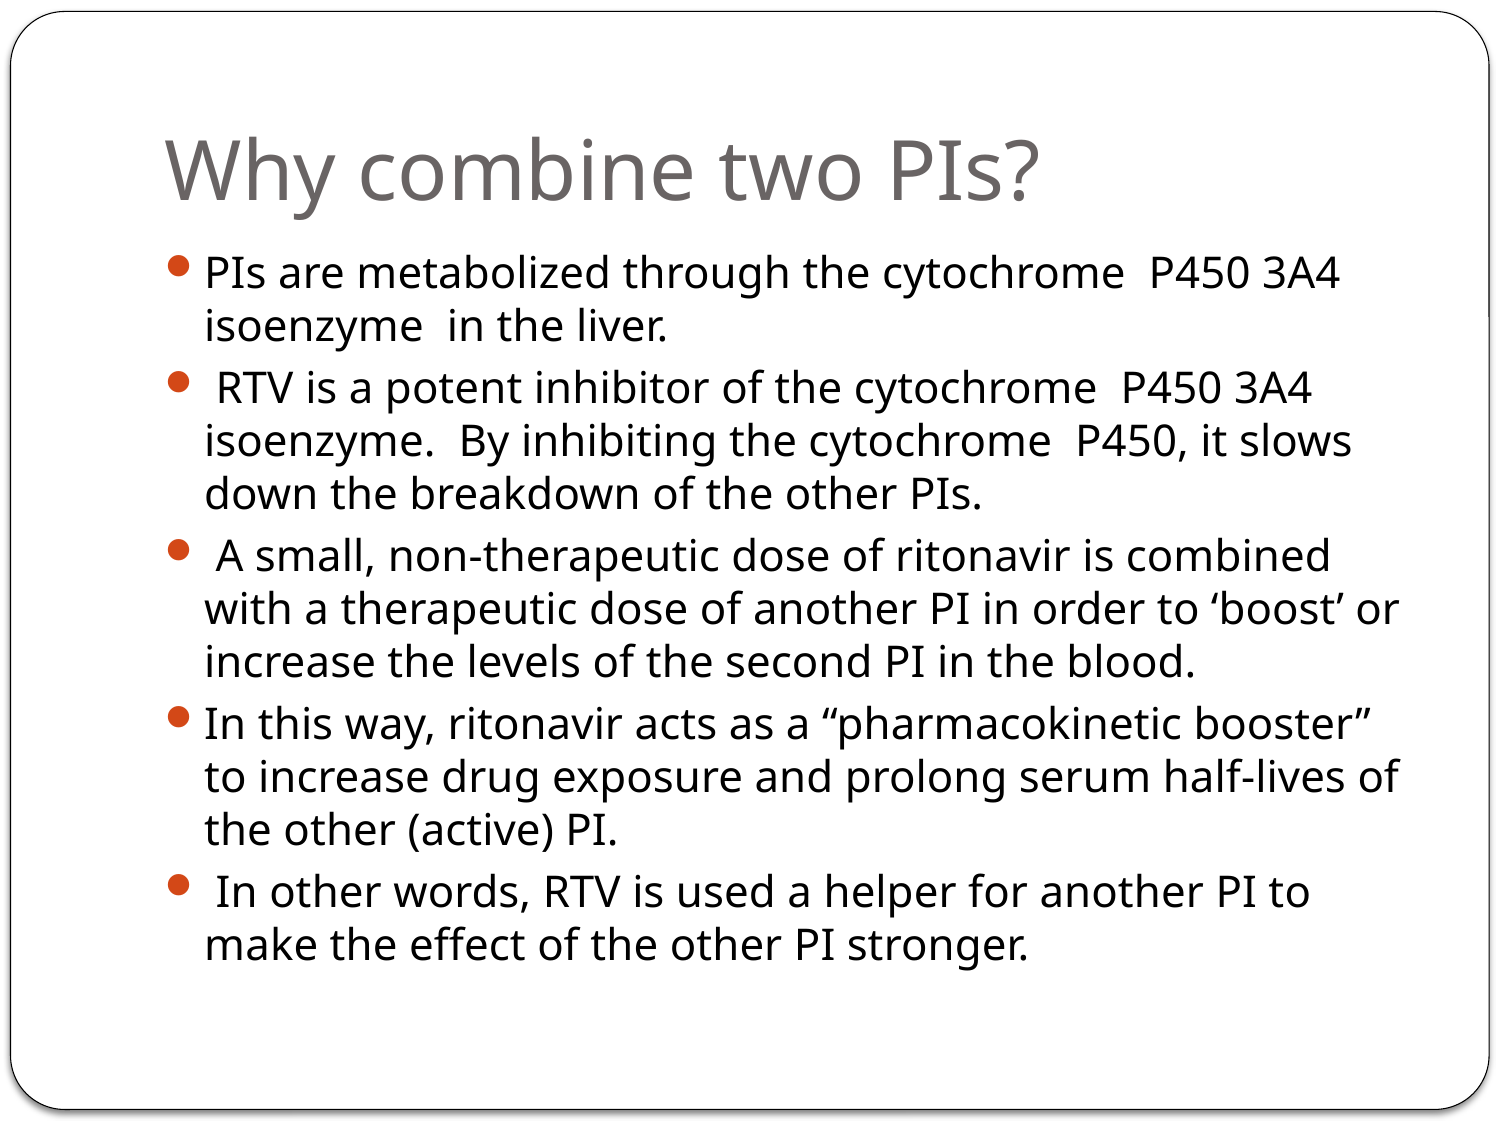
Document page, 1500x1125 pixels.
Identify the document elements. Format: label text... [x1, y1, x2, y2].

title Why combine two PIs? [150, 45, 1425, 233]
list PIs are metabolized through the cytochrome P450 3A4 isoenzyme in the liver. RTV is a potent inhibitor of the cytochrome P450 3A4 isoenzyme. By inhibiting the cytochrome P450, it slows down the breakdown of the other PIs. A small, non-therapeutic dose of ritonavir is combined with a therapeutic dose of another PI in order to ‘boost’ or increase the levels of the second PI in the blood. In this way, ritonavir acts as a “pharmacokinetic booster” to increase drug exposure and prolong serum half-lives of the other (active) PI. In other words, RTV is used a helper for another PI to make the effect of the other PI stronger. [150, 237, 1425, 988]
